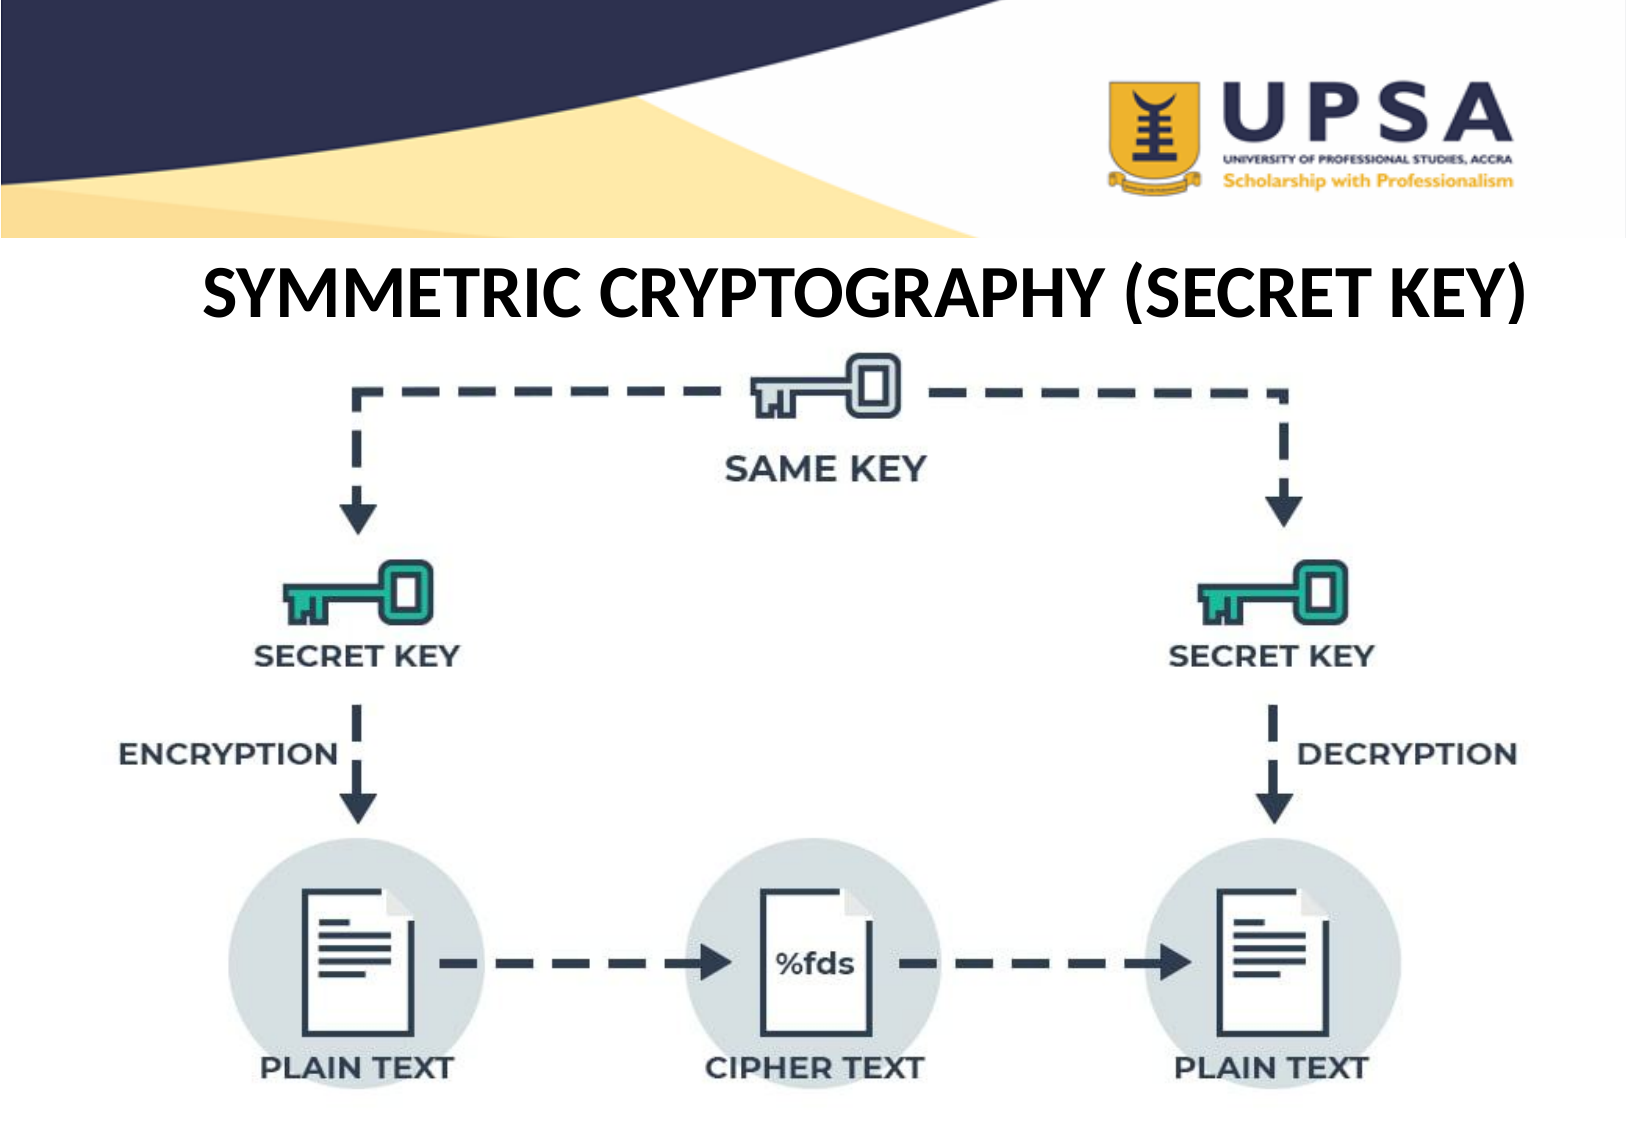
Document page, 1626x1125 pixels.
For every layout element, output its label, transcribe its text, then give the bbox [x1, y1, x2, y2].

title SYMMETRIC CRYPTOGRAPHY (SECRET KEY) [141, 249, 1592, 342]
picture [0, 0, 1626, 238]
picture [77, 324, 1550, 1123]
